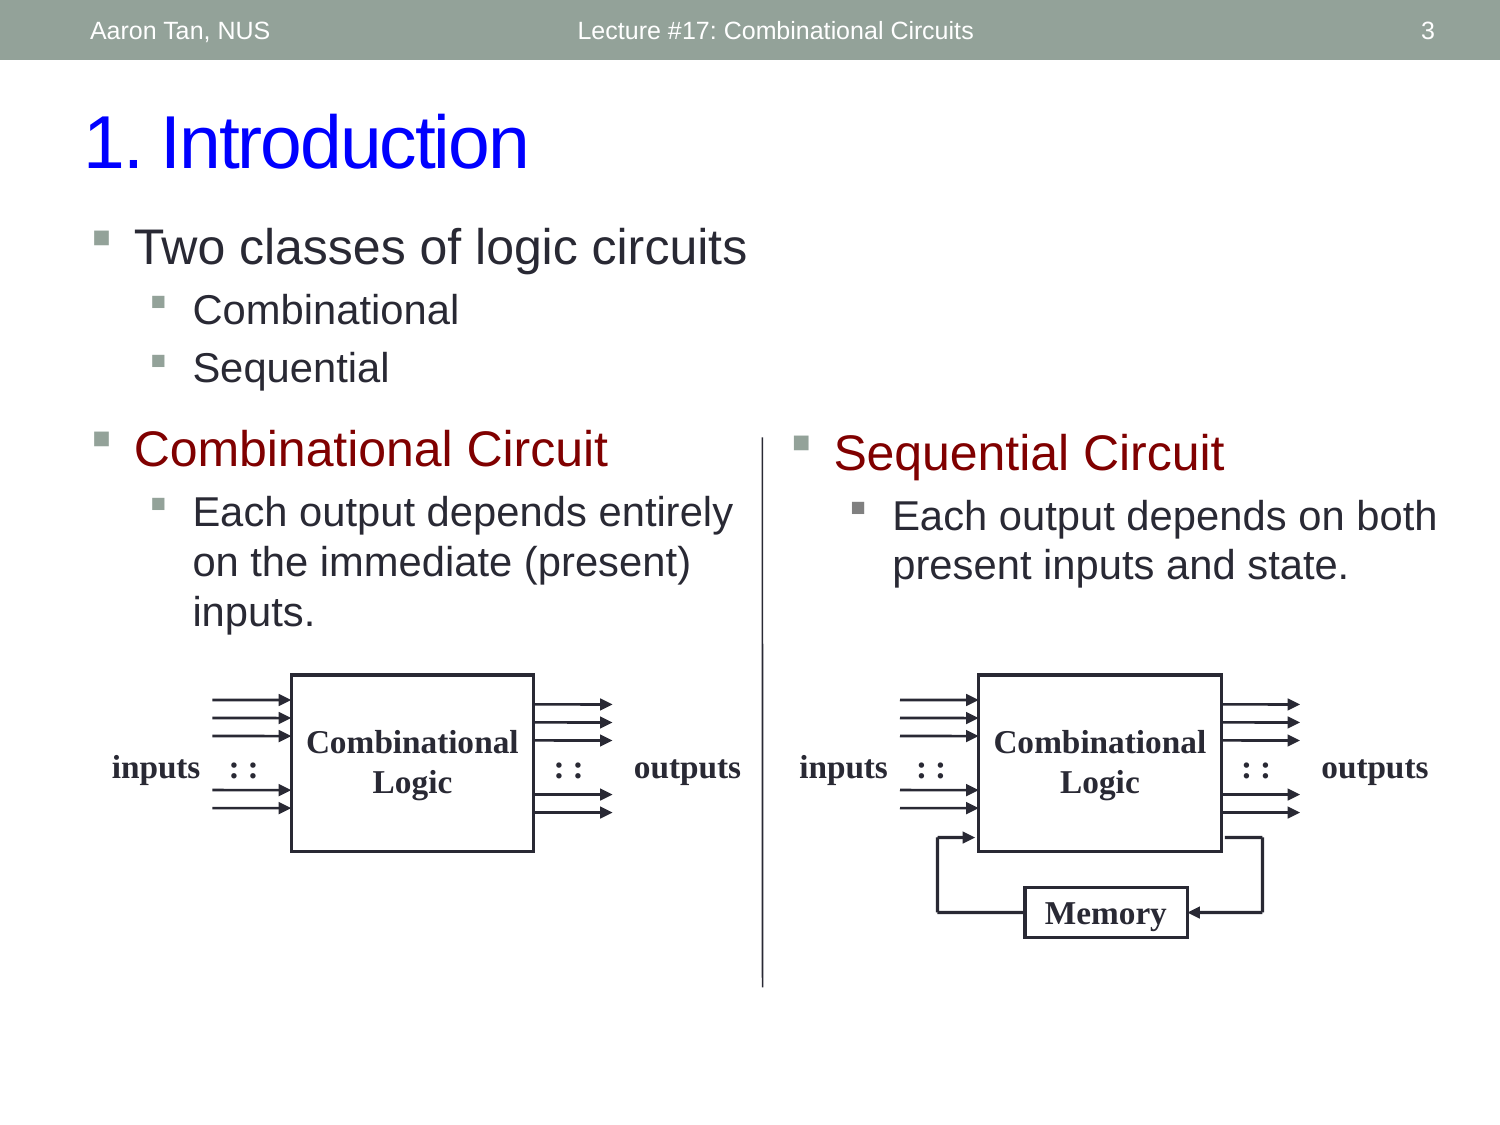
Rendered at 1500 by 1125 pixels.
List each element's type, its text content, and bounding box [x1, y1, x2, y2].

footer Lecture #17: Combinational Circuits [562, 3, 1238, 57]
text_box Sequential Circuit Each output depends on both present inputs and state. [774, 412, 1475, 663]
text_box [787, 674, 1438, 938]
slide_number 3 [1308, 3, 1450, 57]
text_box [99, 674, 751, 852]
title 1. Introduction [68, 86, 1429, 192]
text_box Two classes of logic circuits Combinational Sequential Combinational Circuit Each output depends entirely on the immediate (present) inputs. [75, 206, 800, 1013]
slide_number Aaron Tan, NUS [75, 3, 550, 57]
